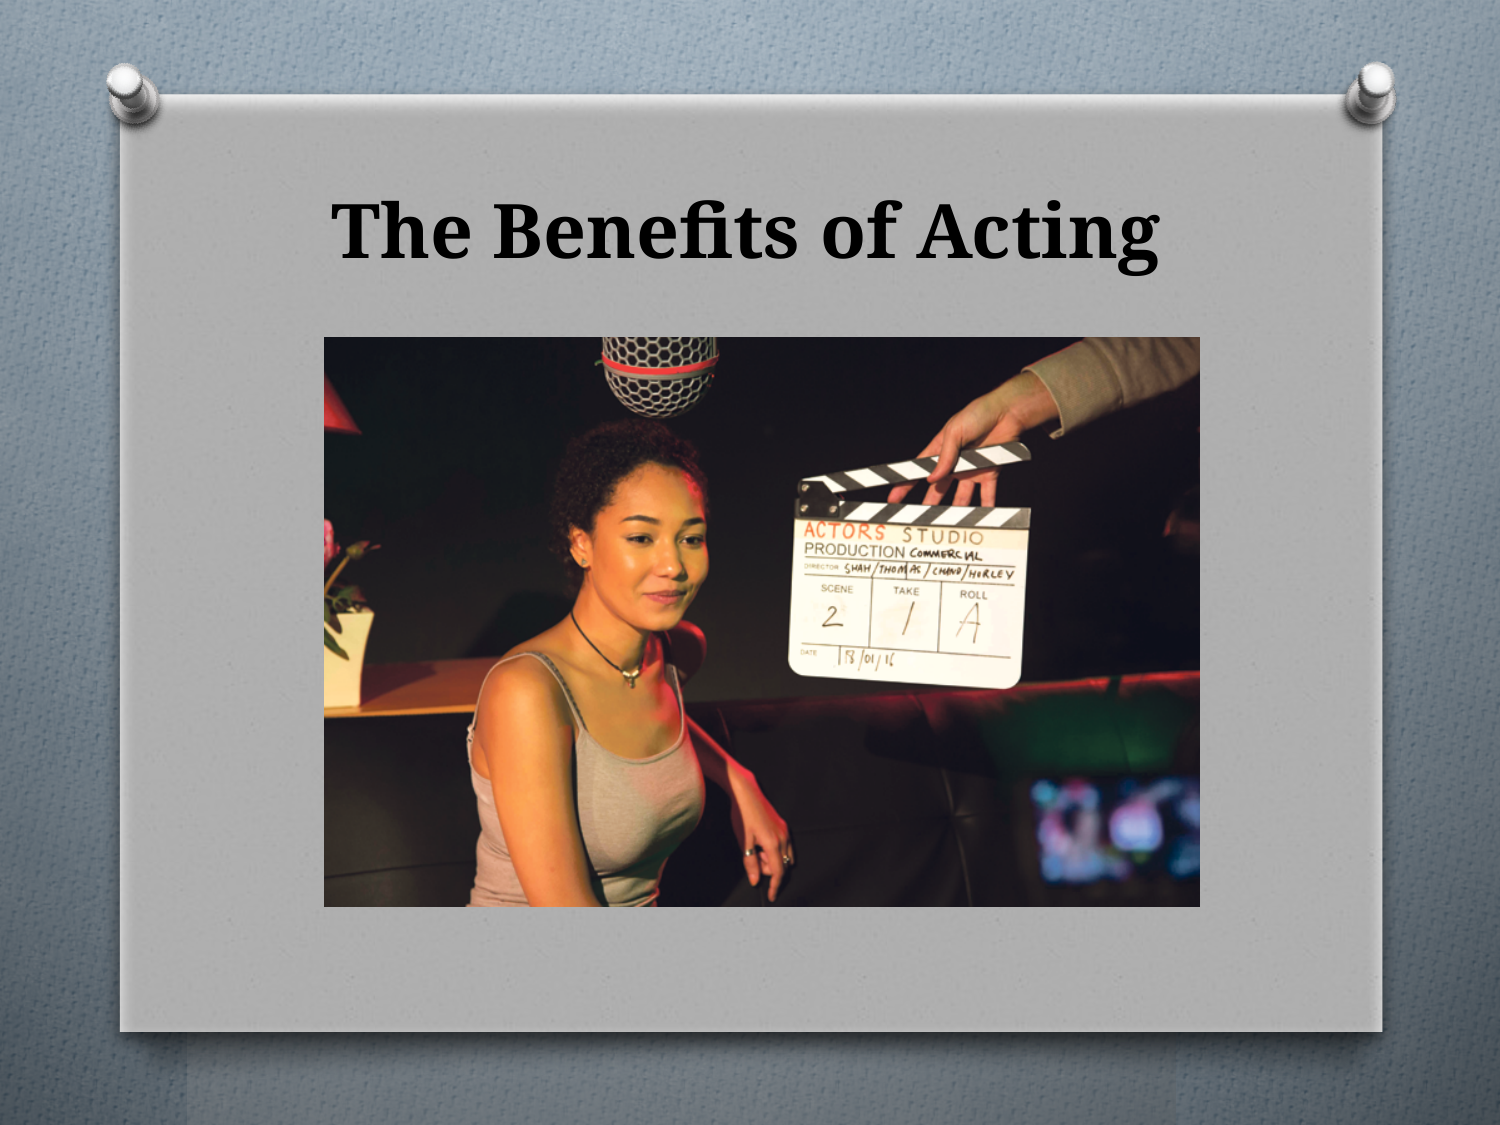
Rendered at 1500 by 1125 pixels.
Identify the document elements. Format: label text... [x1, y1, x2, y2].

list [324, 337, 1201, 907]
picture [75, 29, 198, 153]
picture [1317, 35, 1439, 156]
title The Benefits of Acting [174, 174, 1318, 373]
